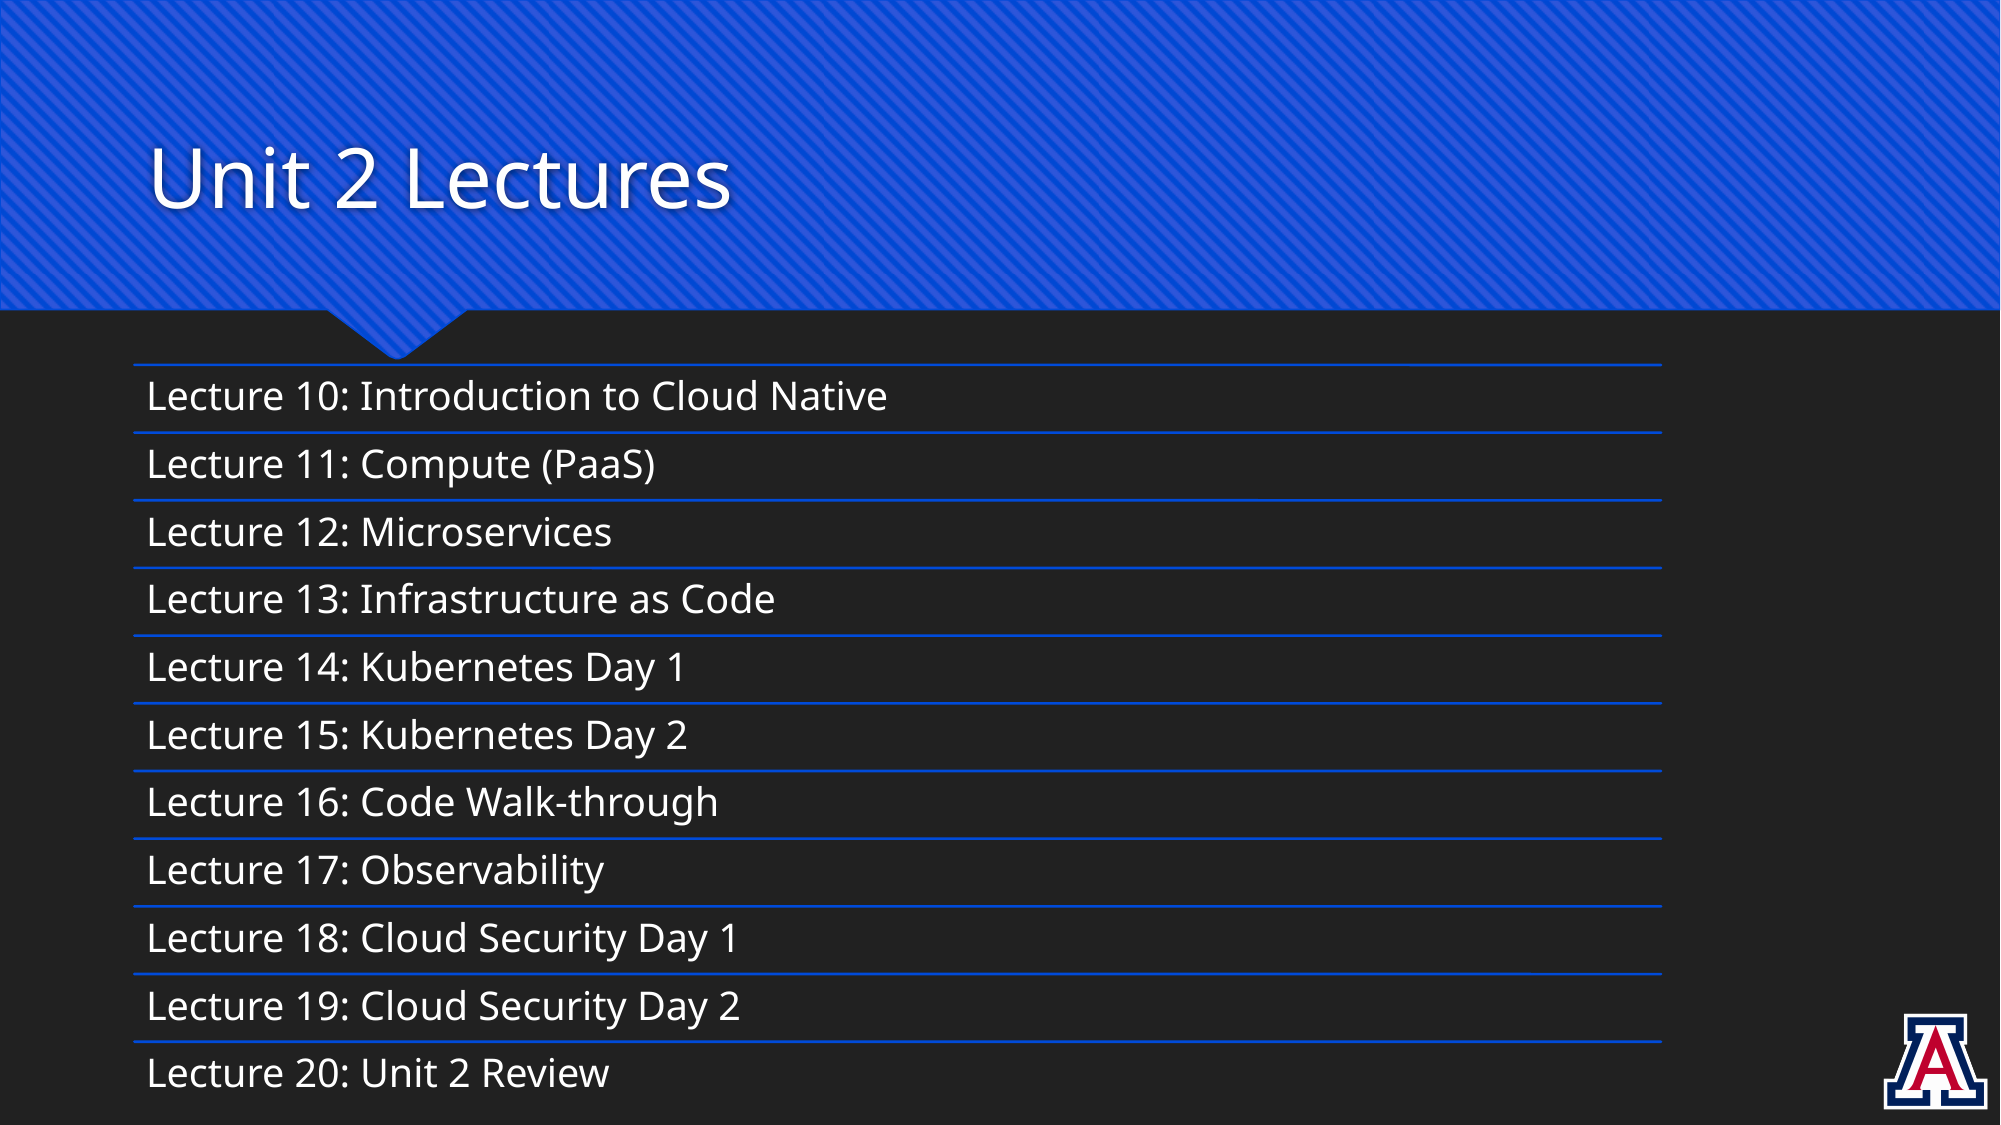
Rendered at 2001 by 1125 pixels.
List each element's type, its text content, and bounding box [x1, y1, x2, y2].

title Unit 2 Lectures [132, 73, 1868, 233]
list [133, 364, 1662, 1110]
picture [1882, 1013, 1988, 1110]
